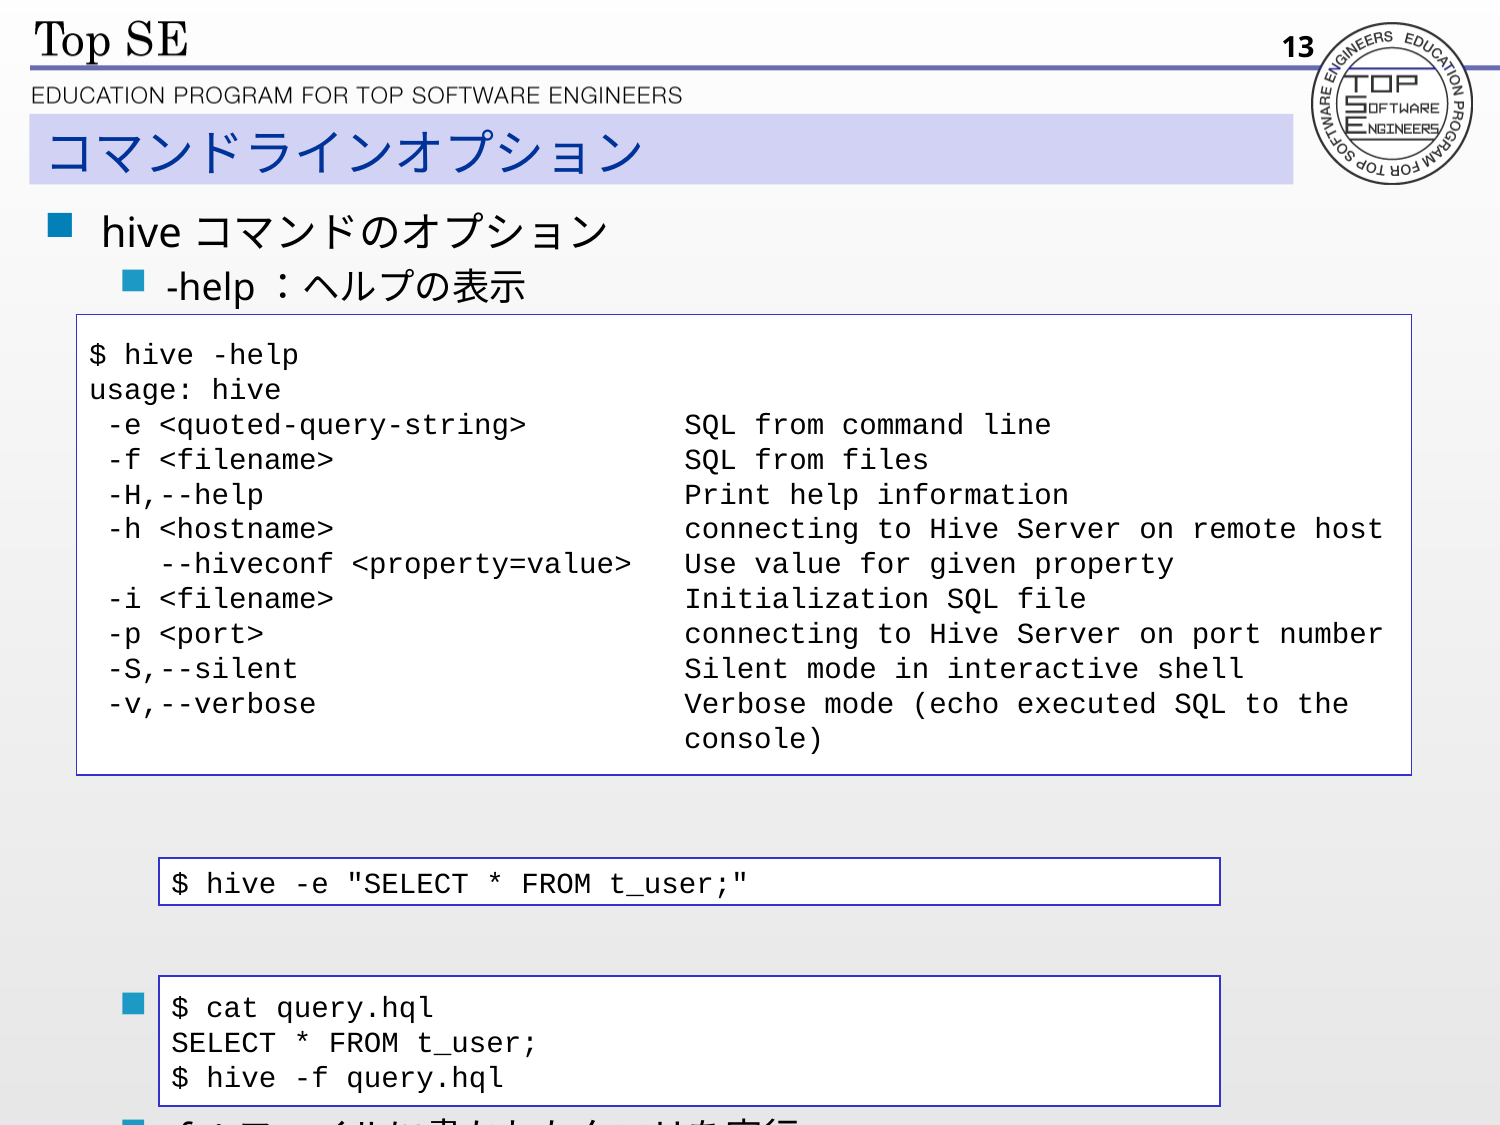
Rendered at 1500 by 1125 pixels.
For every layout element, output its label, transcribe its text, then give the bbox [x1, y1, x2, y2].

text_box $ hive -e "SELECT * FROM t_user;" [158, 857, 1220, 905]
slide_number 13 [1016, 20, 1330, 96]
text_box $ hive -help usage: hive -e <quoted-query-string> SQL from command line -f <filename> SQL from files -H,--help Print help information -h <hostname> connecting to Hive Server on remote host --hiveconf <property=value> Use value for given property -i <filename> Initialization SQL file -p <port> connecting to Hive Server on port number -S,--silent Silent mode in interactive shell -v,--verbose Verbose mode (echo executed SQL to the console) [76, 314, 1412, 776]
list hiveコマンドのオプション -help：ヘルプの表示 -e：クエリの直接実行 -f：ファイルに書かれたクエリを実行 [29, 197, 1471, 1038]
picture [0, 0, 1500, 1125]
title コマンドラインオプション [29, 113, 1294, 185]
text_box $ cat query.hql SELECT * FROM t_user; $ hive -f query.hql [158, 975, 1220, 1106]
